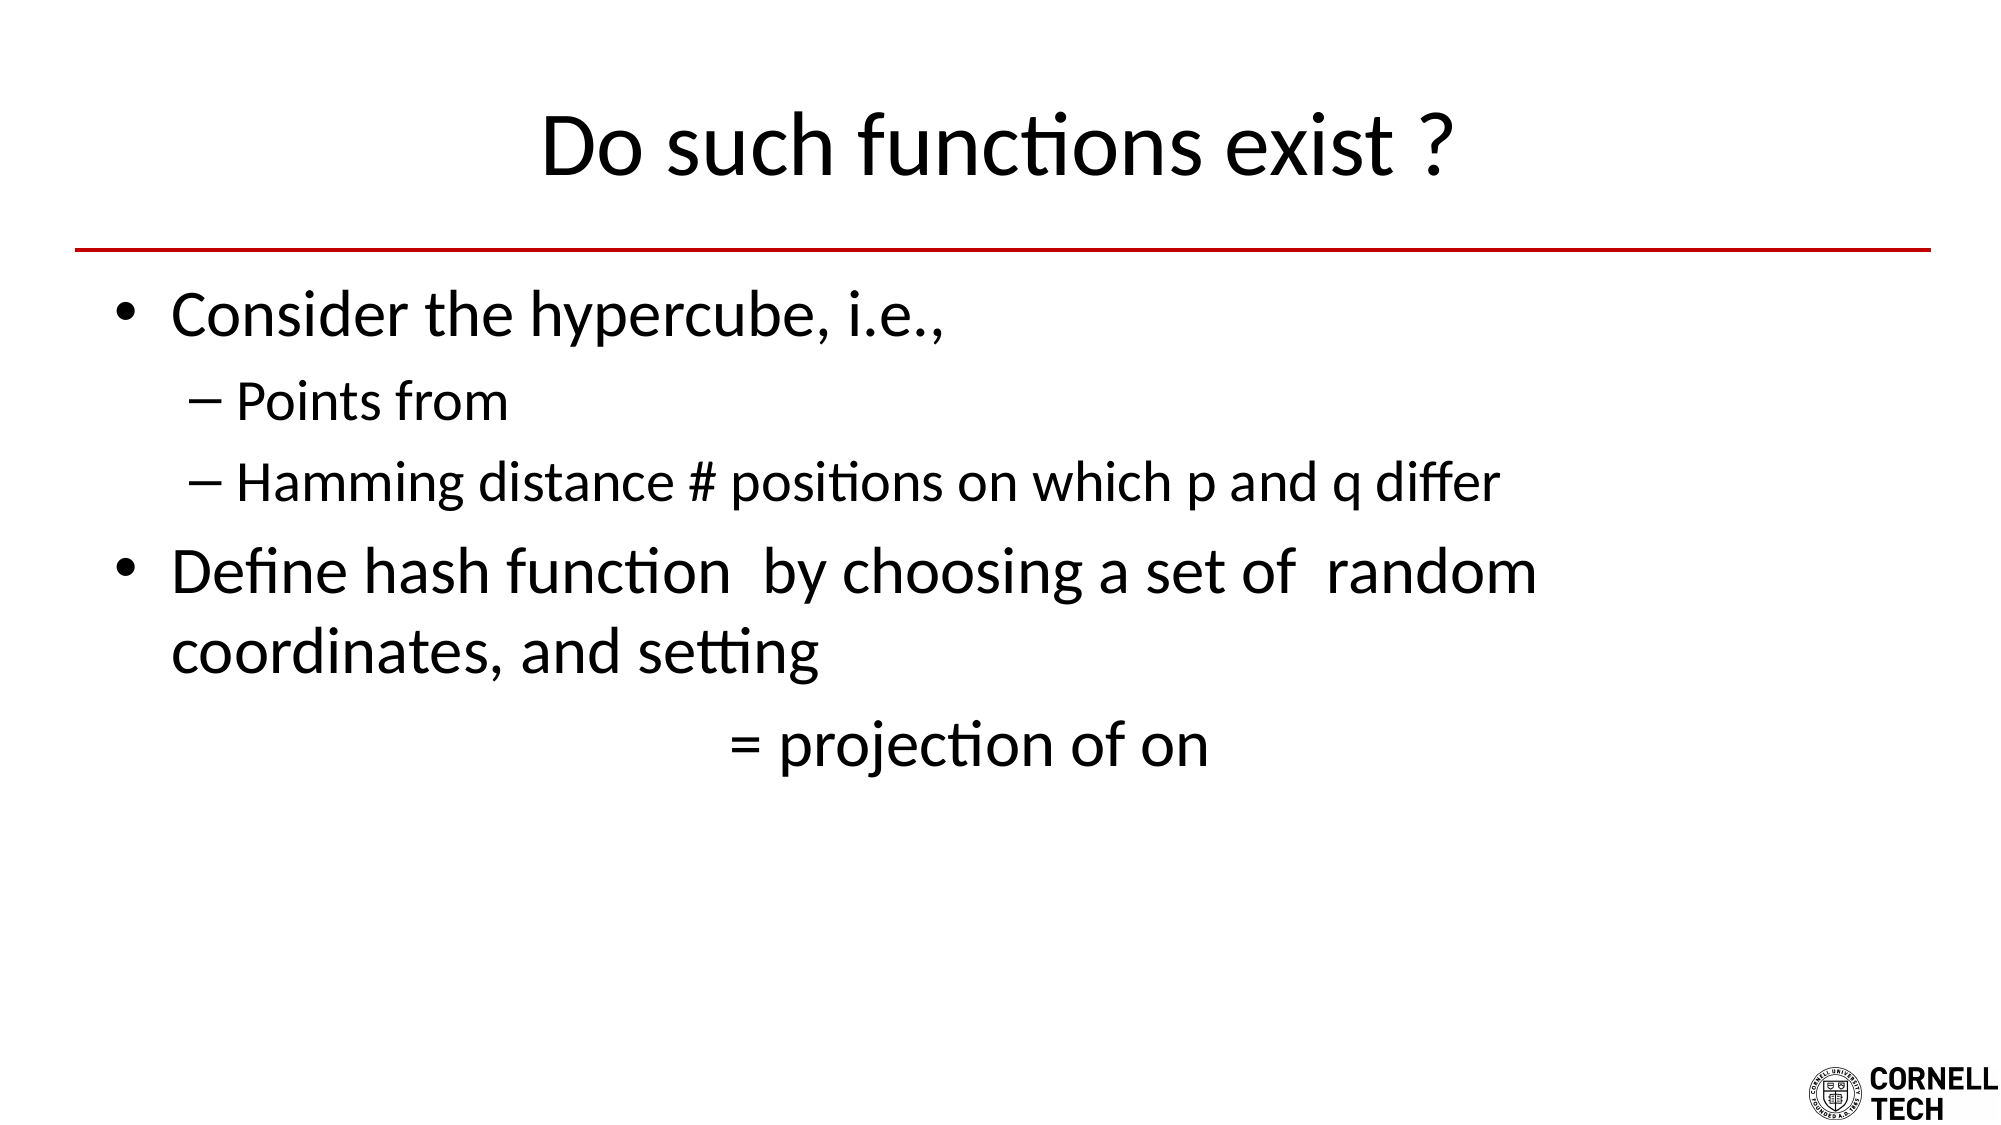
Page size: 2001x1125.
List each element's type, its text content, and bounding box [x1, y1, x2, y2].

picture [1809, 1067, 1998, 1120]
title Do such functions exist ? [99, 45, 1900, 233]
